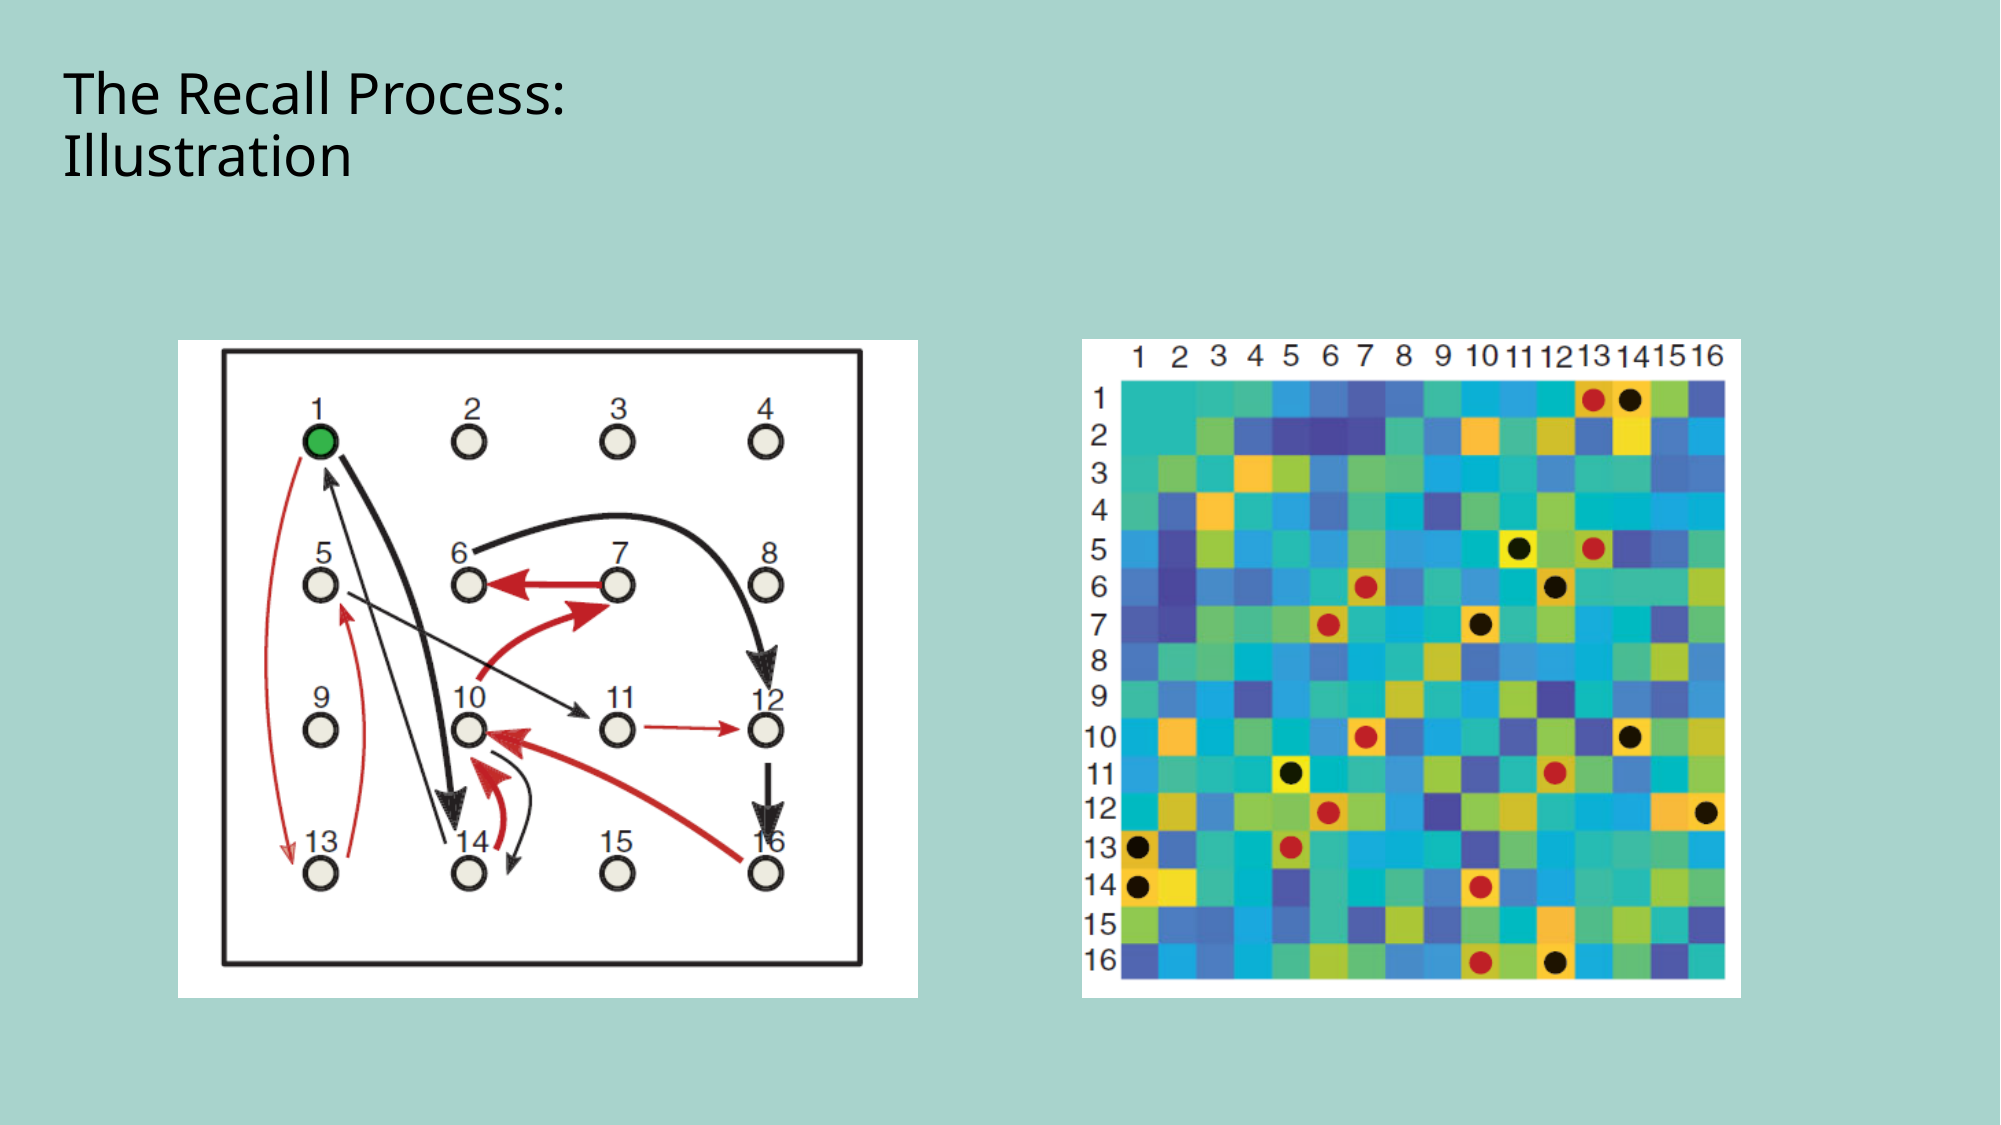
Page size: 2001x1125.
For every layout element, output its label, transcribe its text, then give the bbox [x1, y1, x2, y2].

title The Recall Process: Illustration [48, 57, 1511, 198]
picture [177, 340, 918, 998]
picture [1082, 339, 1741, 998]
